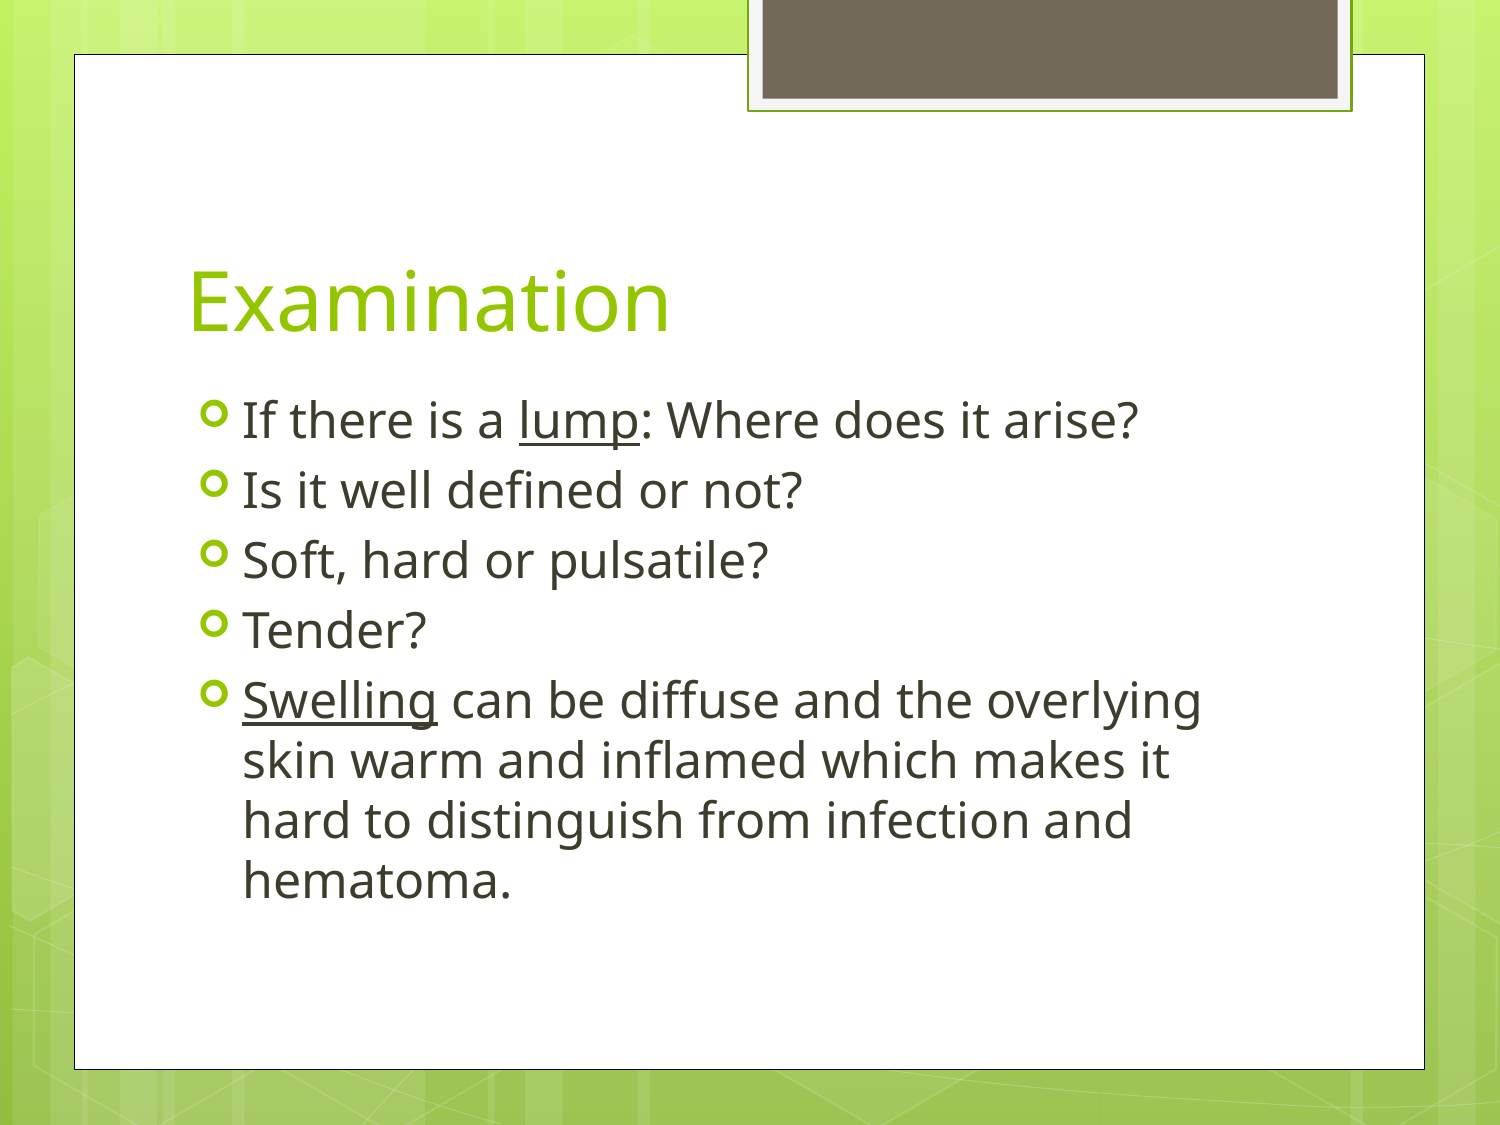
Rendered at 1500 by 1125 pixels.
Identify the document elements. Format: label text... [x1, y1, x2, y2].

list If there is a lump: Where does it arise? Is it well defined or not? Soft, hard or pulsatile? Tender? Swelling can be diffuse and the overlying skin warm and inflamed which makes it hard to distinguish from infection and hematoma. [171, 381, 1283, 957]
title Examination [171, 168, 1324, 357]
